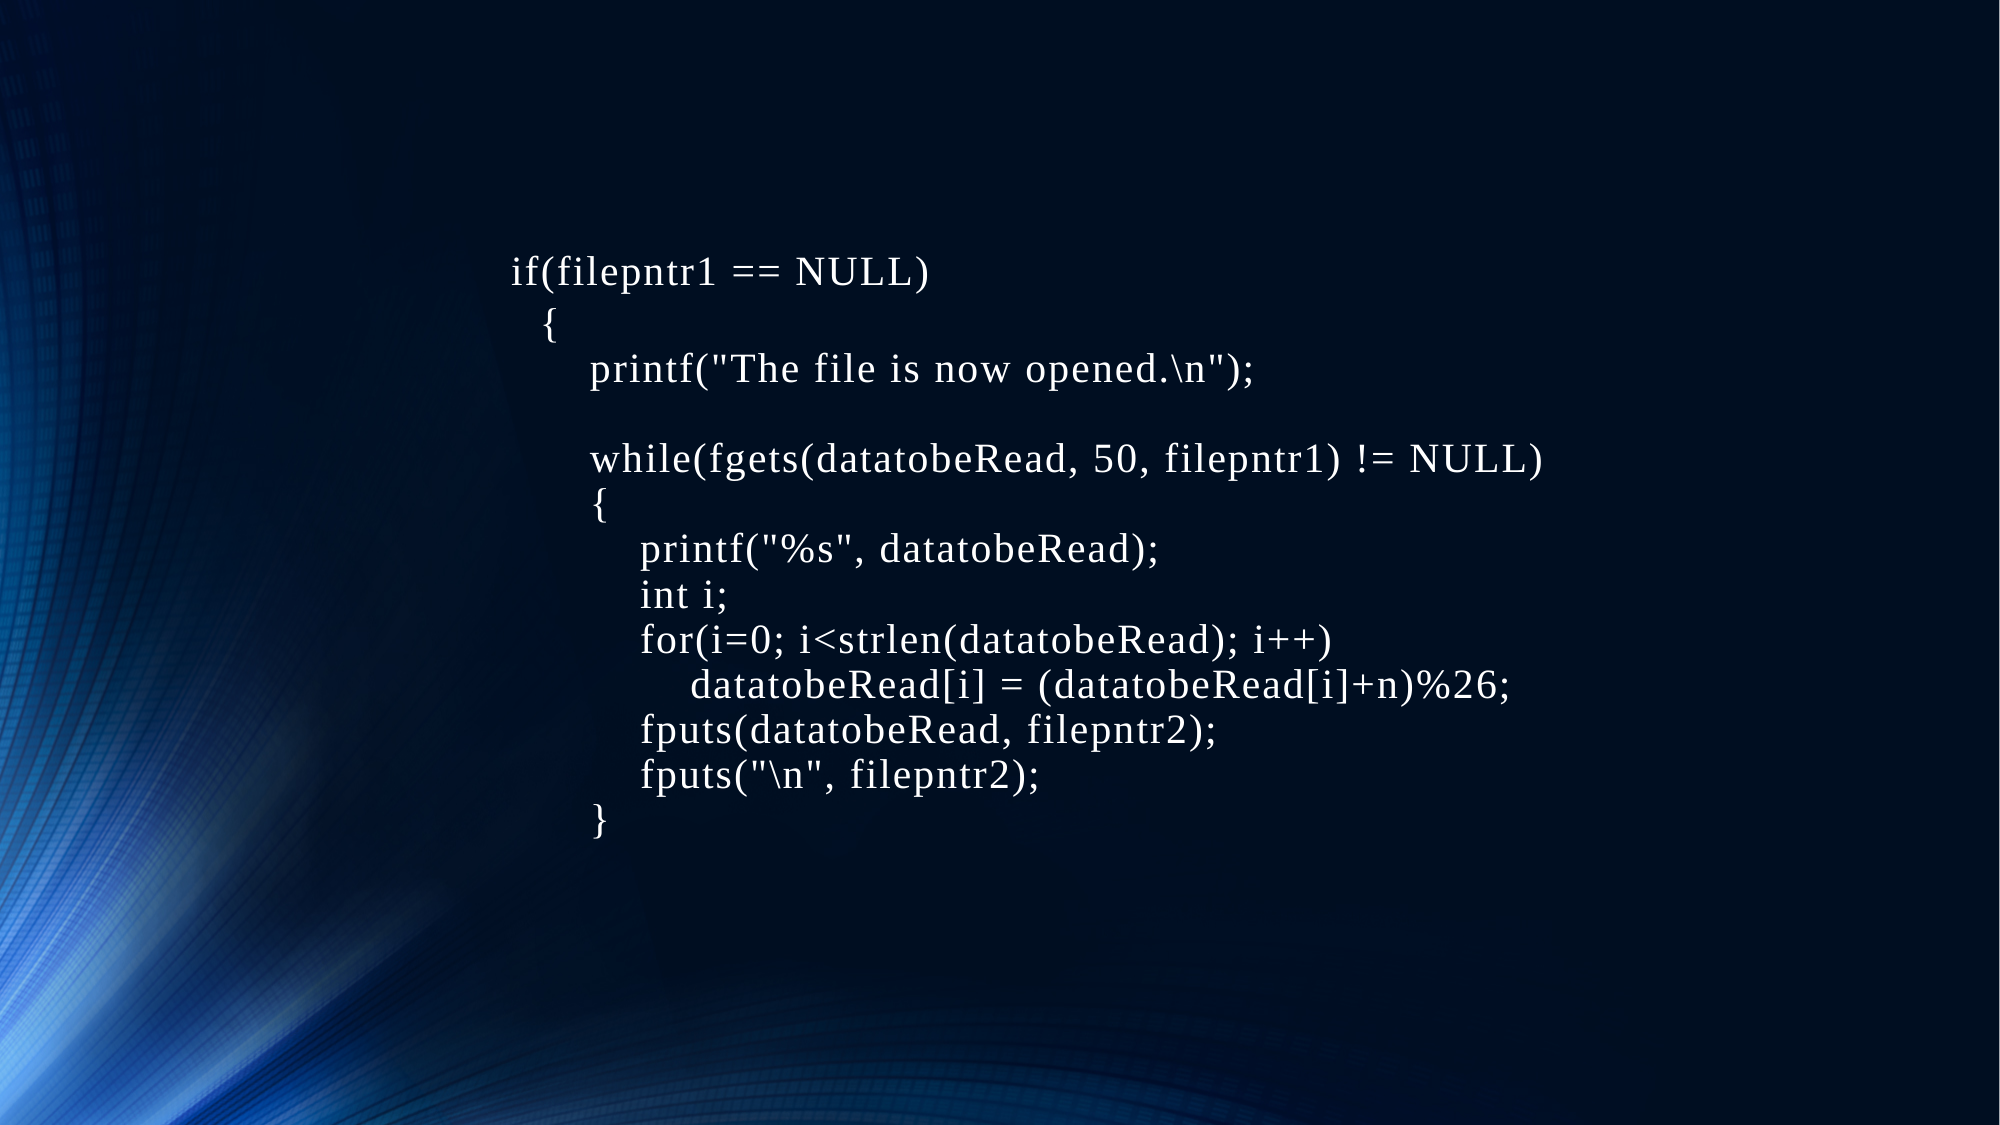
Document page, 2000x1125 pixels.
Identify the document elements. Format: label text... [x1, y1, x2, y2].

picture [0, 0, 2000, 1125]
title if(filepntr1 == NULL) { printf("The file is now opened.\n"); while(fgets(datatobeRead, 50, filepntr1) != NULL) { printf("%s", datatobeRead); int i; for(i=0; i<strlen(datatobeRead); i++) datatobeRead[i] = (datatobeRead[i]+n)%26; fputs(datatobeRead, filepntr2); fputs("\n", filepntr2); } [474, 37, 1950, 900]
